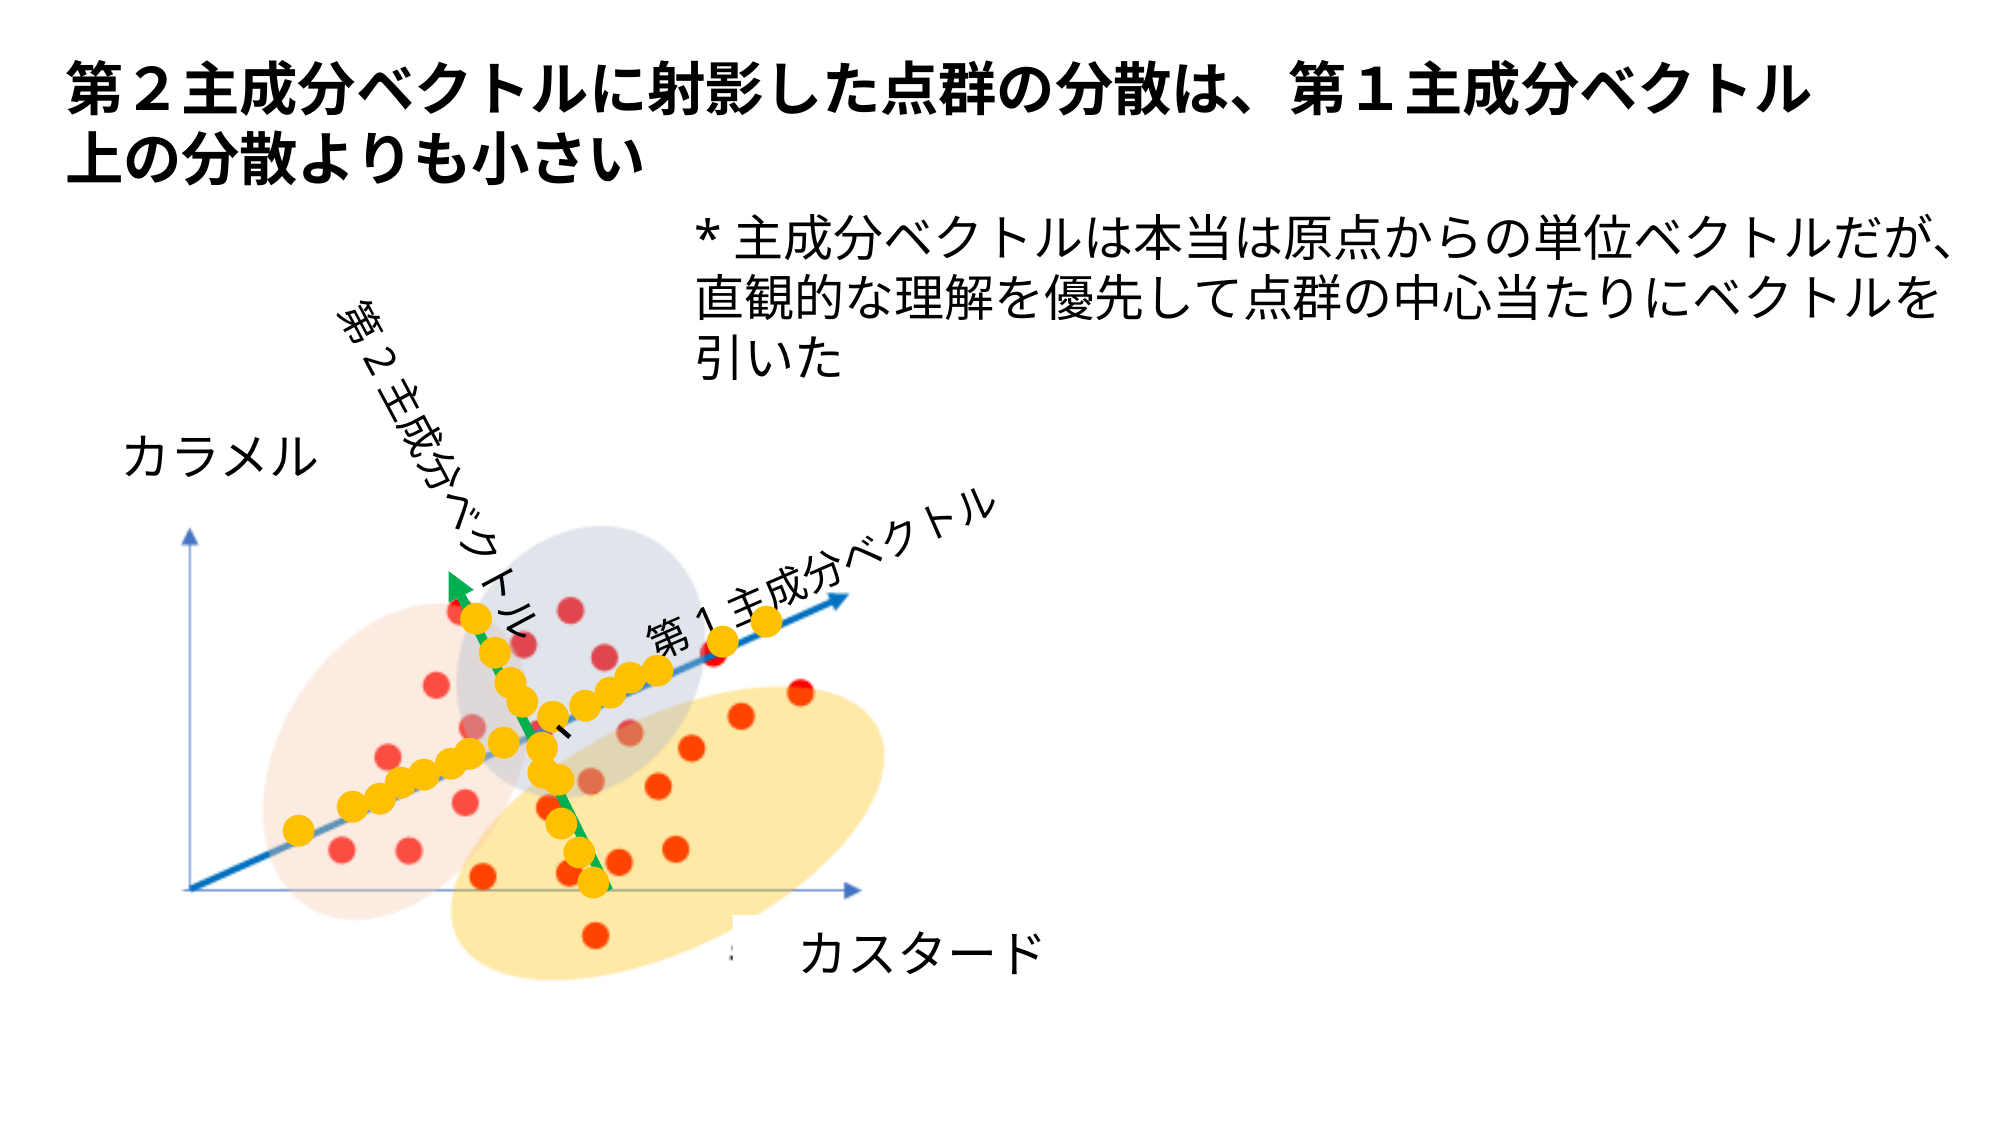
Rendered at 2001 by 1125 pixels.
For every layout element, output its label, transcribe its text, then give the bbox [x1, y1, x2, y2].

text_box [103, 405, 1165, 1047]
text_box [448, 571, 609, 891]
text_box 第2主成分ベクトル [317, 275, 444, 405]
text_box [557, 725, 570, 738]
text_box 第２主成分ベクトルに射影した点群の分散は、第１主成分ベクトル 上の分散よりも小さい [50, 44, 1828, 200]
text_box *主成分ベクトルは本当は原点からの単位ベクトルだが、直観的な理解を優先して点群の中心当たりにベクトルを引いた [679, 199, 1988, 395]
